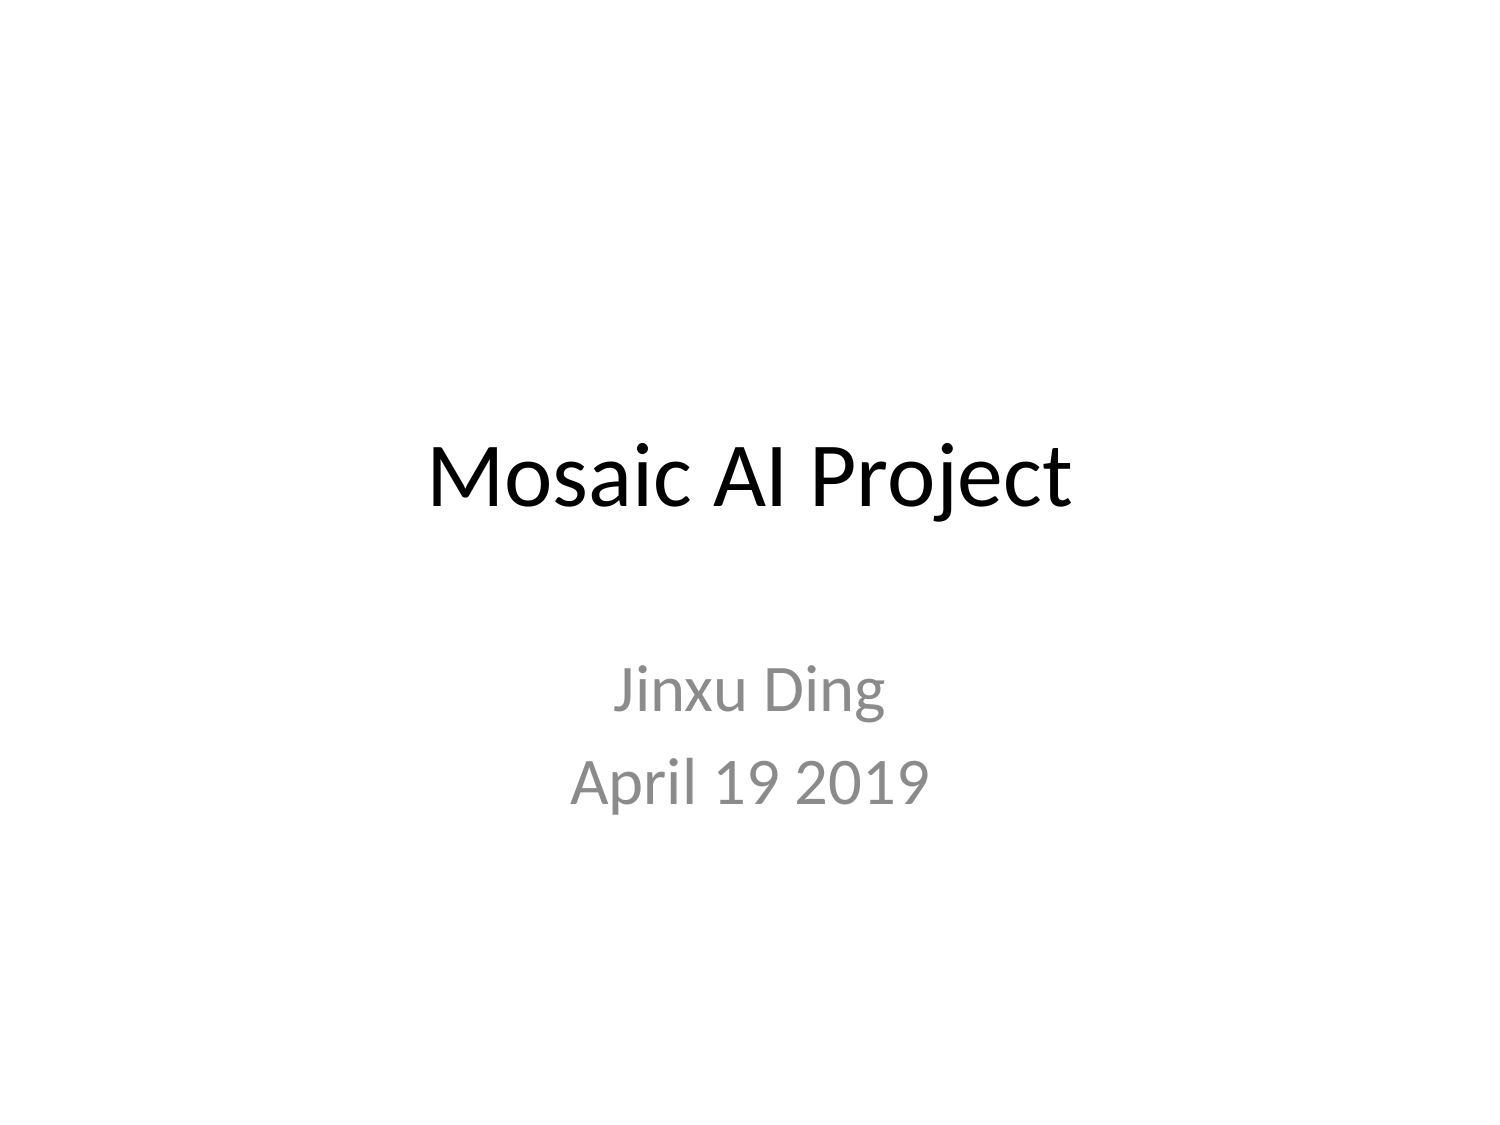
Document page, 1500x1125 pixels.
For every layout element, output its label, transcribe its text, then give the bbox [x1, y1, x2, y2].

title Mosaic AI Project [112, 349, 1388, 591]
subtitle Jinxu Ding April 19 2019 [225, 637, 1275, 925]
